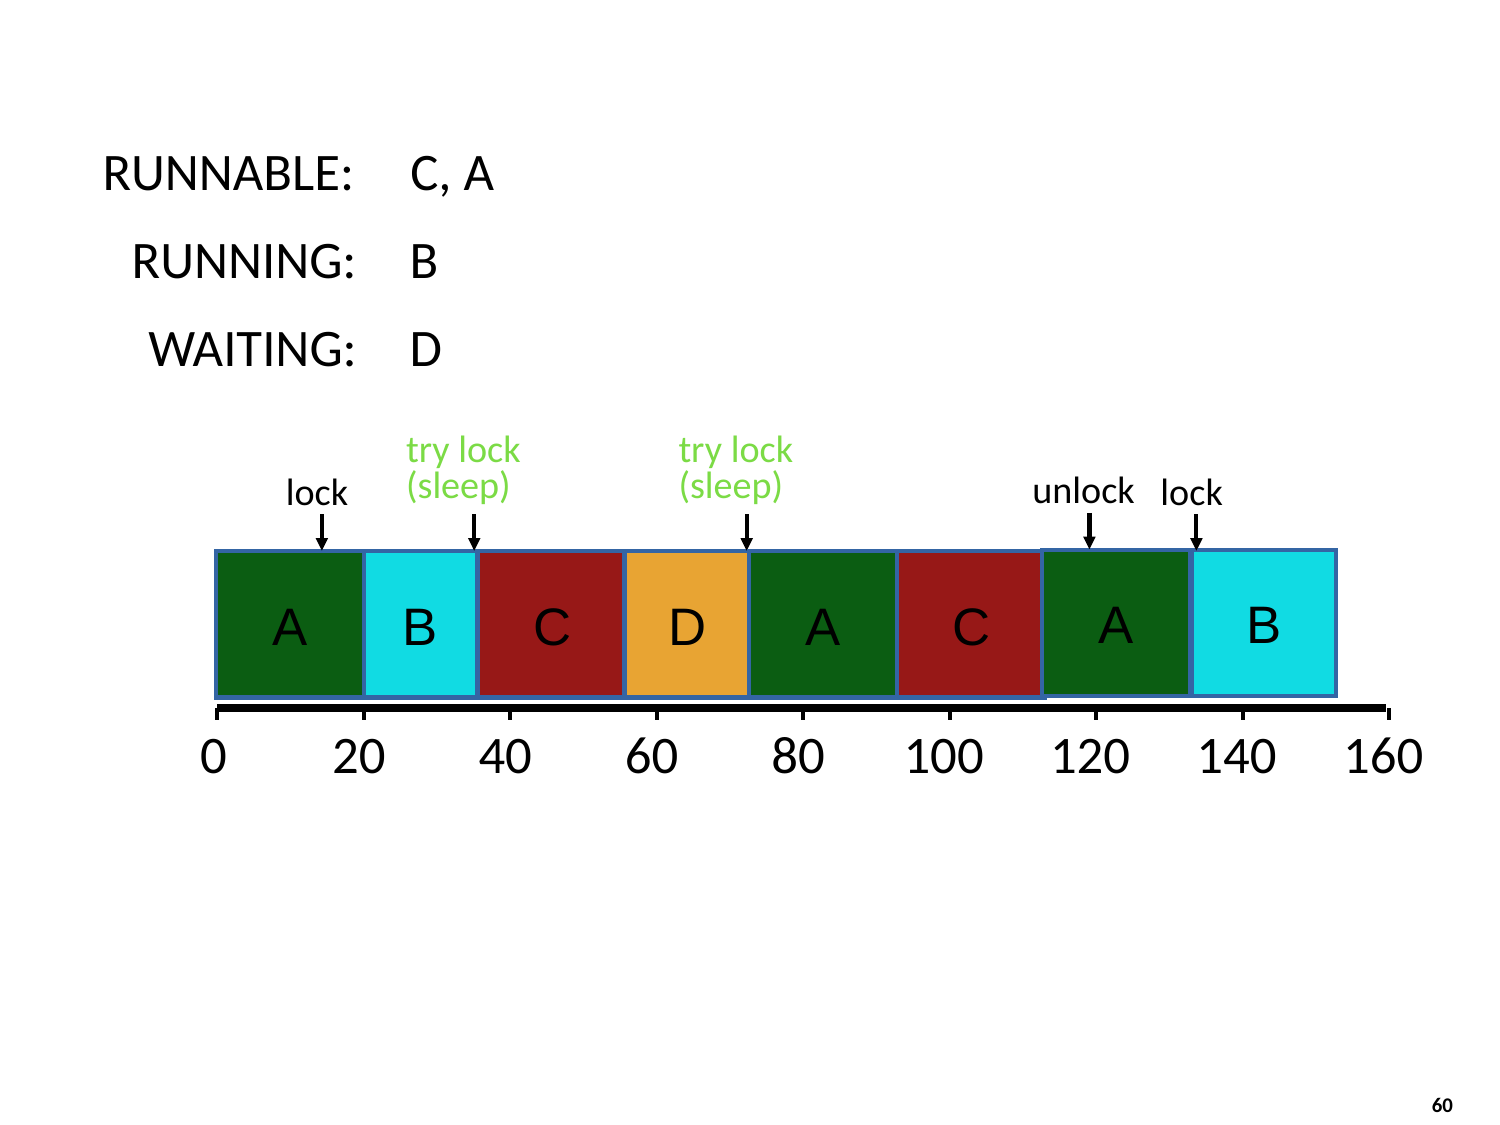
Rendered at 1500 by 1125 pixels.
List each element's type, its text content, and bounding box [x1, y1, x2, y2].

text_box C [478, 551, 624, 698]
text_box A [749, 551, 896, 698]
text_box 60 [619, 714, 685, 790]
text_box lock [279, 461, 355, 519]
text_box 40 [472, 714, 539, 790]
text_box lock [1154, 461, 1230, 519]
text_box [740, 514, 753, 551]
text_box B [403, 220, 445, 296]
text_box B [363, 551, 478, 698]
text_box [468, 514, 481, 551]
text_box 120 [1044, 714, 1137, 790]
text_box 80 [765, 714, 832, 790]
text_box [1083, 512, 1096, 550]
text_box A [1042, 549, 1191, 697]
text_box WAITING: [142, 308, 375, 383]
text_box try lock (sleep) [672, 427, 800, 512]
text_box A [215, 551, 363, 698]
text_box try lock (sleep) [400, 427, 528, 512]
text_box RUNNING: [125, 220, 375, 296]
text_box B [1191, 549, 1336, 697]
text_box RUNNABLE: [96, 132, 372, 208]
text_box 0 [194, 714, 233, 790]
text_box C, A [404, 132, 501, 208]
text_box 140 [1190, 714, 1283, 790]
text_box D [624, 551, 749, 698]
text_box [1190, 514, 1203, 551]
text_box [315, 514, 329, 551]
text_box C [896, 551, 1046, 698]
text_box unlock [1026, 459, 1142, 518]
text_box 160 [1337, 714, 1430, 790]
text_box 100 [897, 714, 990, 790]
text_box D [403, 308, 449, 383]
text_box 20 [326, 714, 392, 790]
